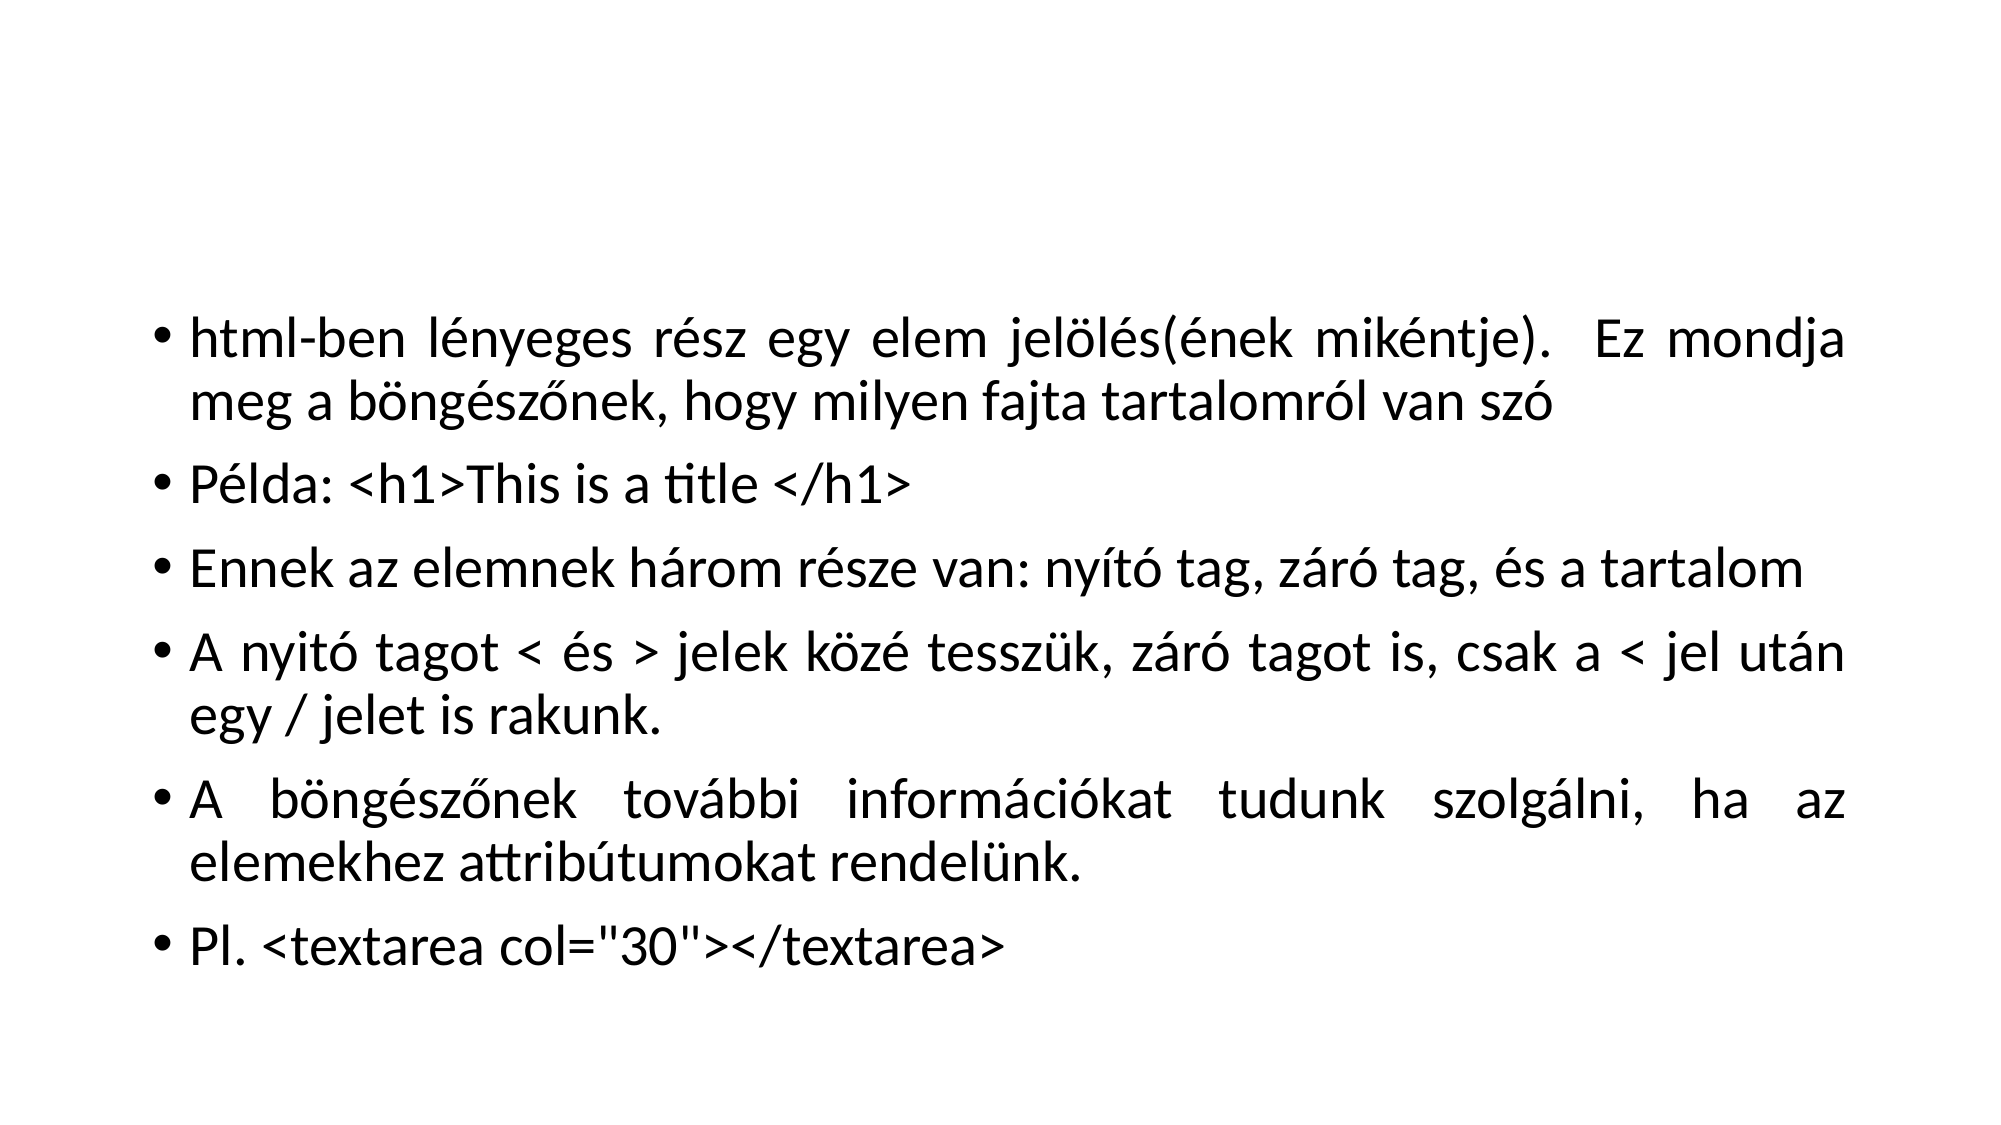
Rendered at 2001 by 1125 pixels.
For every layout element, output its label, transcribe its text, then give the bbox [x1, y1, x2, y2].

list html-ben lényeges rész egy elem jelölés(ének mikéntje). Ez mondja meg a böngészőnek, hogy milyen fajta tartalomról van szó Példa: <h1>This is a title </h1> Ennek az elemnek három része van: nyító tag, záró tag, és a tartalom A nyitó tagot < és > jelek közé tesszük, záró tagot is, csak a < jel után egy / jelet is rakunk. A böngészőnek további információkat tudunk szolgálni, ha az elemekhez attribútumokat rendelünk. Pl. <textarea col="30"></textarea> [137, 299, 1863, 1014]
